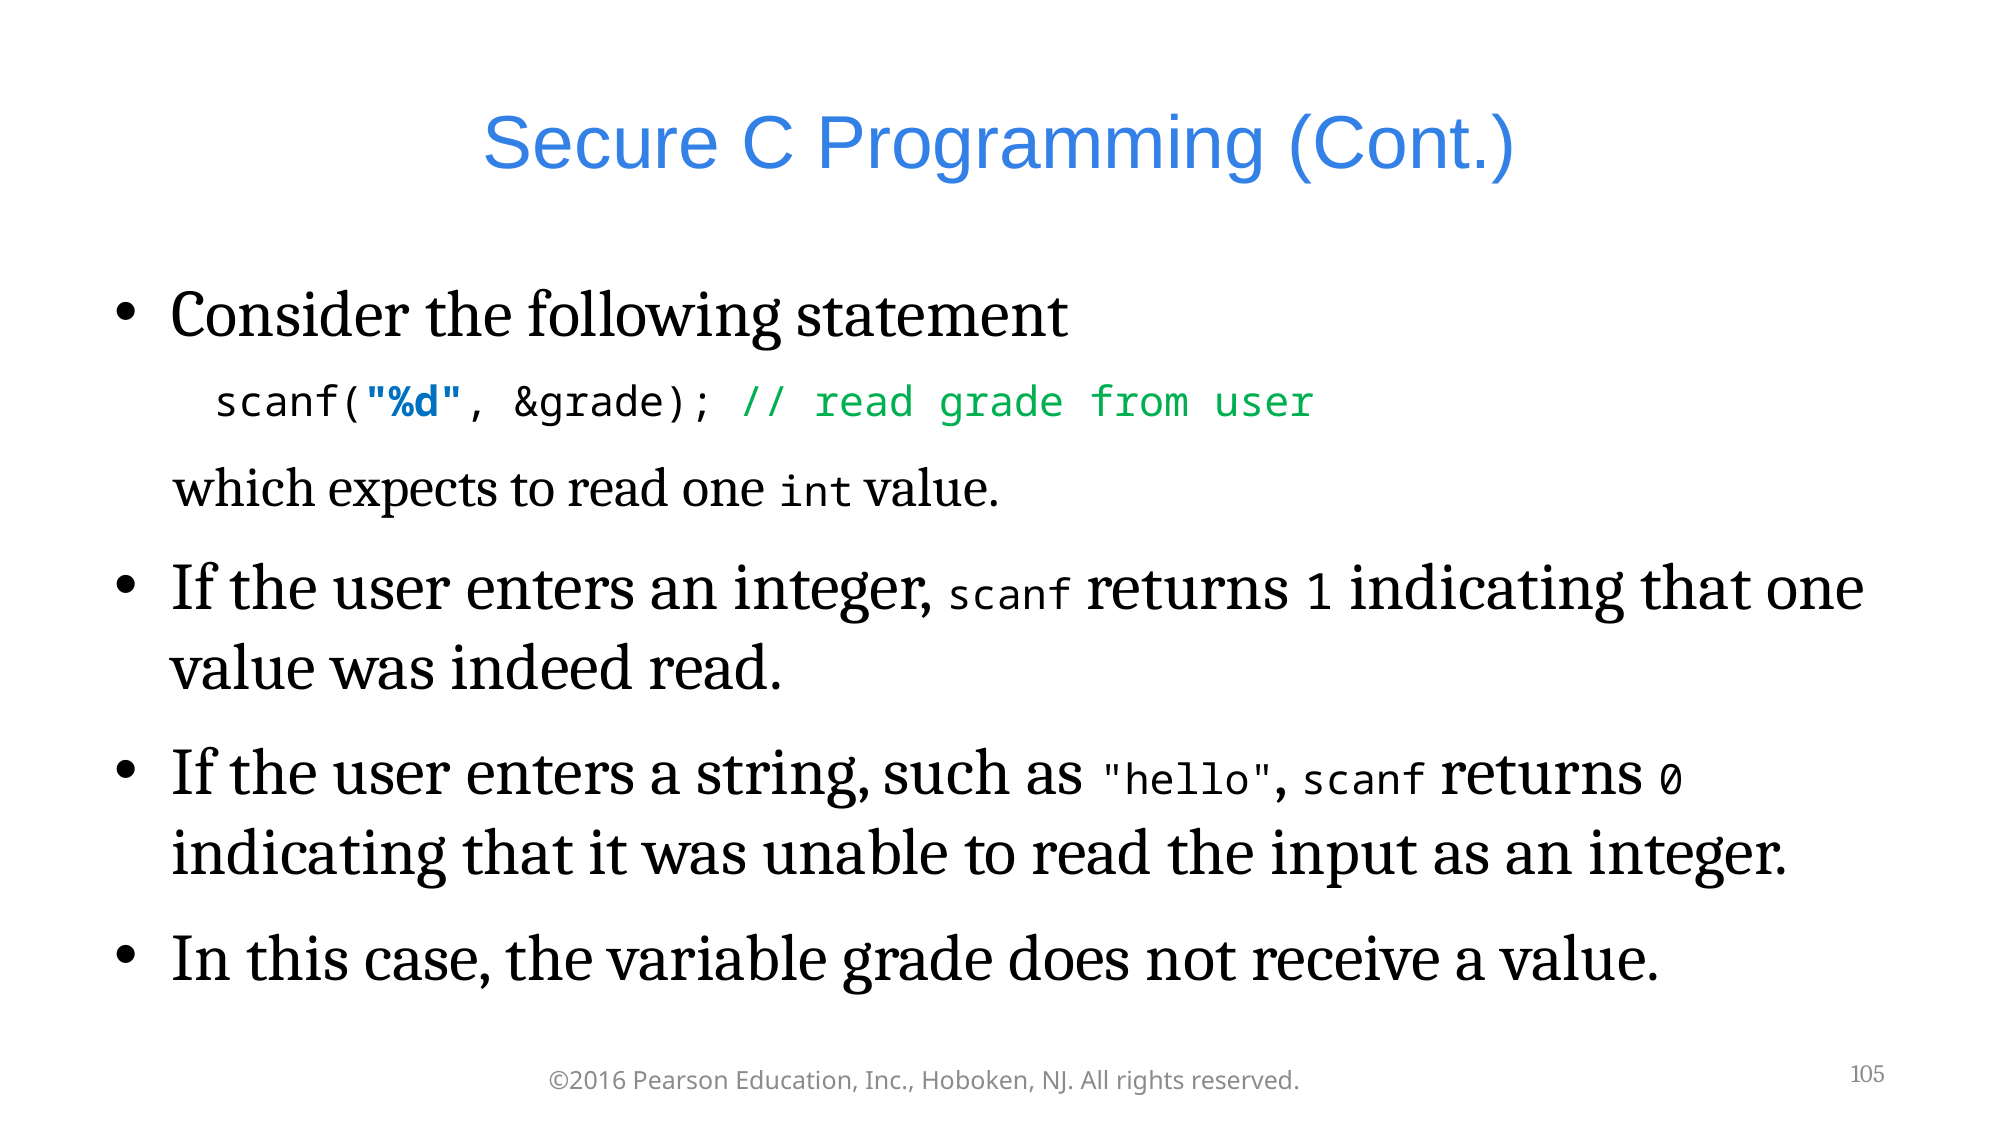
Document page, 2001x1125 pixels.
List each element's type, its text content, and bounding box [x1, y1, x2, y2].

title Secure C Programming (Cont.) [99, 45, 1900, 233]
footer ©2016 Pearson Education, Inc., Hoboken, NJ. All rights reserved. [383, 1050, 1467, 1110]
list Consider the following statement scanf("%d", &grade); // read grade from user which expects to read one int value. If the user enters an integer, scanf returns 1 indicating that one value was indeed read. If the user enters a string, such as "hello", scanf returns 0 indicating that it was unable to read the input as an integer. In this case, the variable grade does not receive a value. [99, 262, 1900, 1005]
slide_number 105 [1433, 1042, 1900, 1103]
